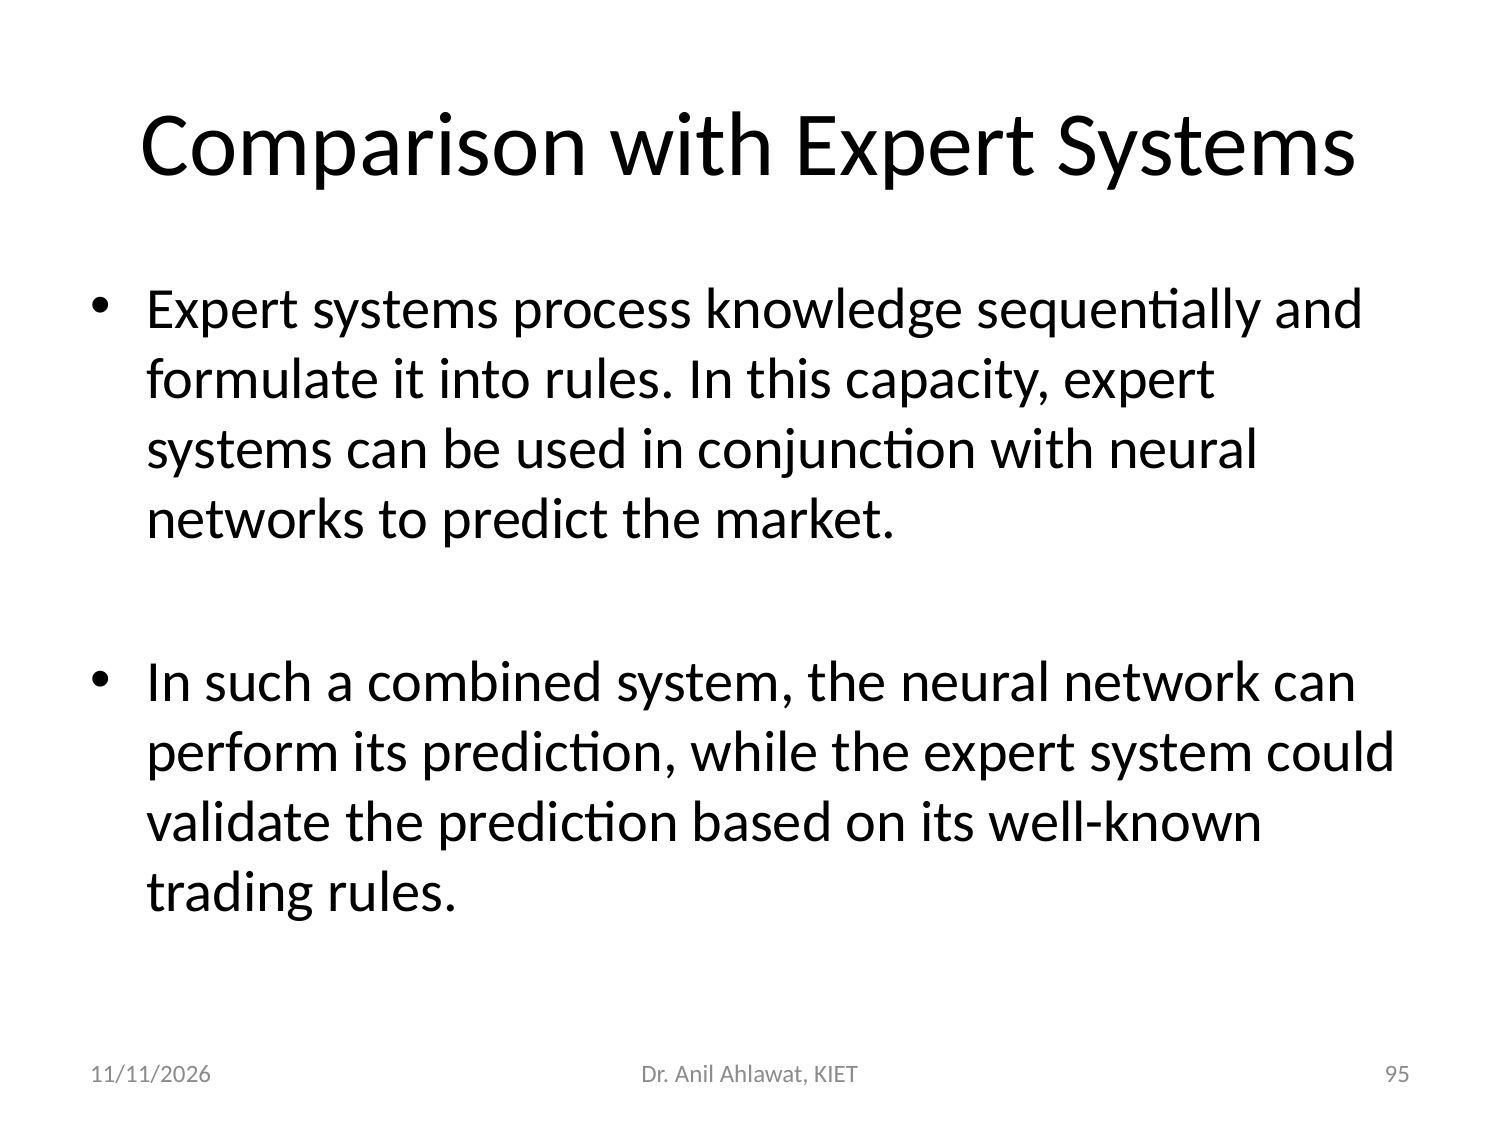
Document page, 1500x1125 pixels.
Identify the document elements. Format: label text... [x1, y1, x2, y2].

footer Dr. Anil Ahlawat, KIET [512, 1042, 988, 1103]
list Expert systems process knowledge sequentially and formulate it into rules. In this capacity, expert systems can be used in conjunction with neural networks to predict the market. In such a combined system, the neural network can perform its prediction, while the expert system could validate the prediction based on its well-known trading rules. [75, 262, 1425, 1005]
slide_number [75, 1042, 425, 1103]
title Comparison with Expert Systems [75, 45, 1425, 233]
slide_number 95 [1074, 1042, 1425, 1103]
